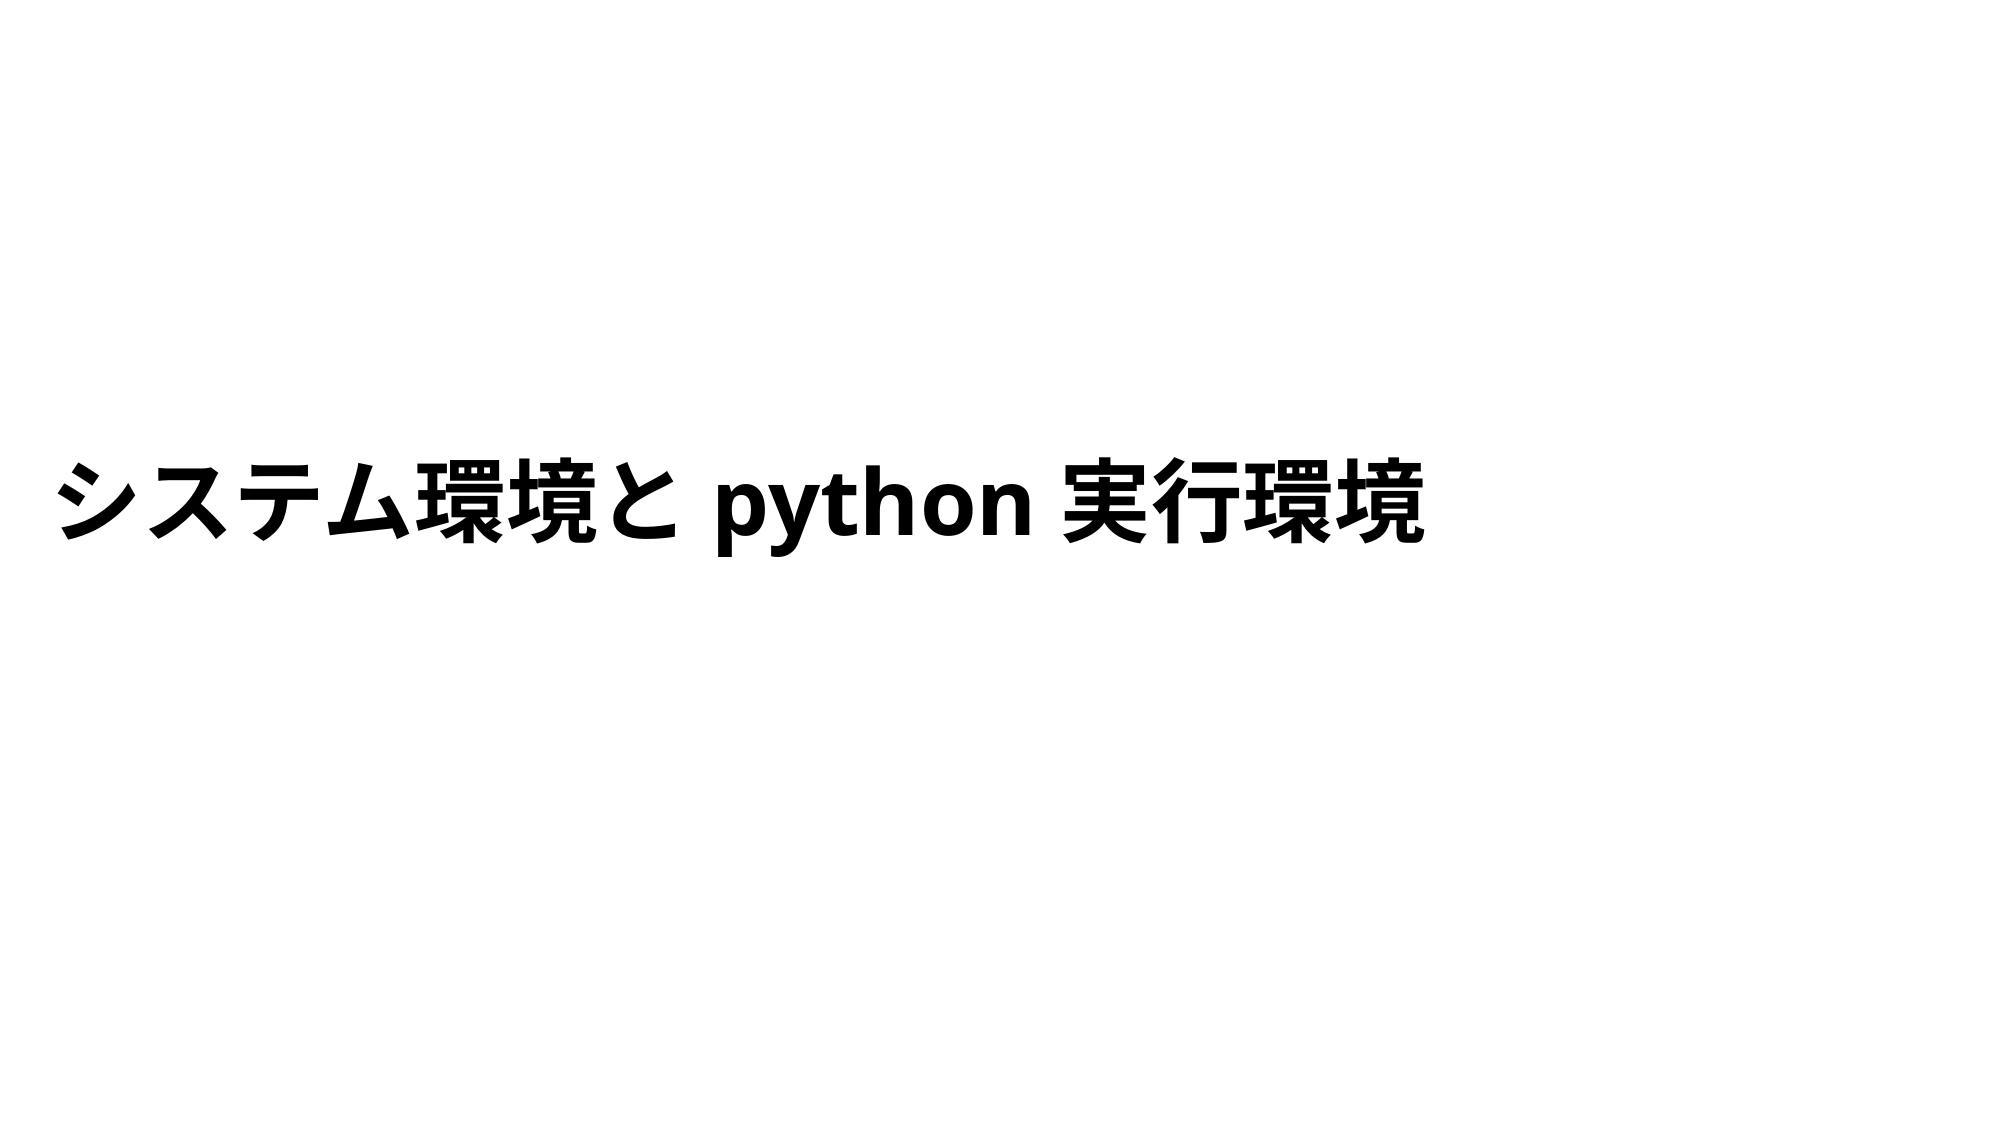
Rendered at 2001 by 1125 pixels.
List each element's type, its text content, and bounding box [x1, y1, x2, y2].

text_box システム環境とpython実行環境 [0, 436, 1477, 561]
